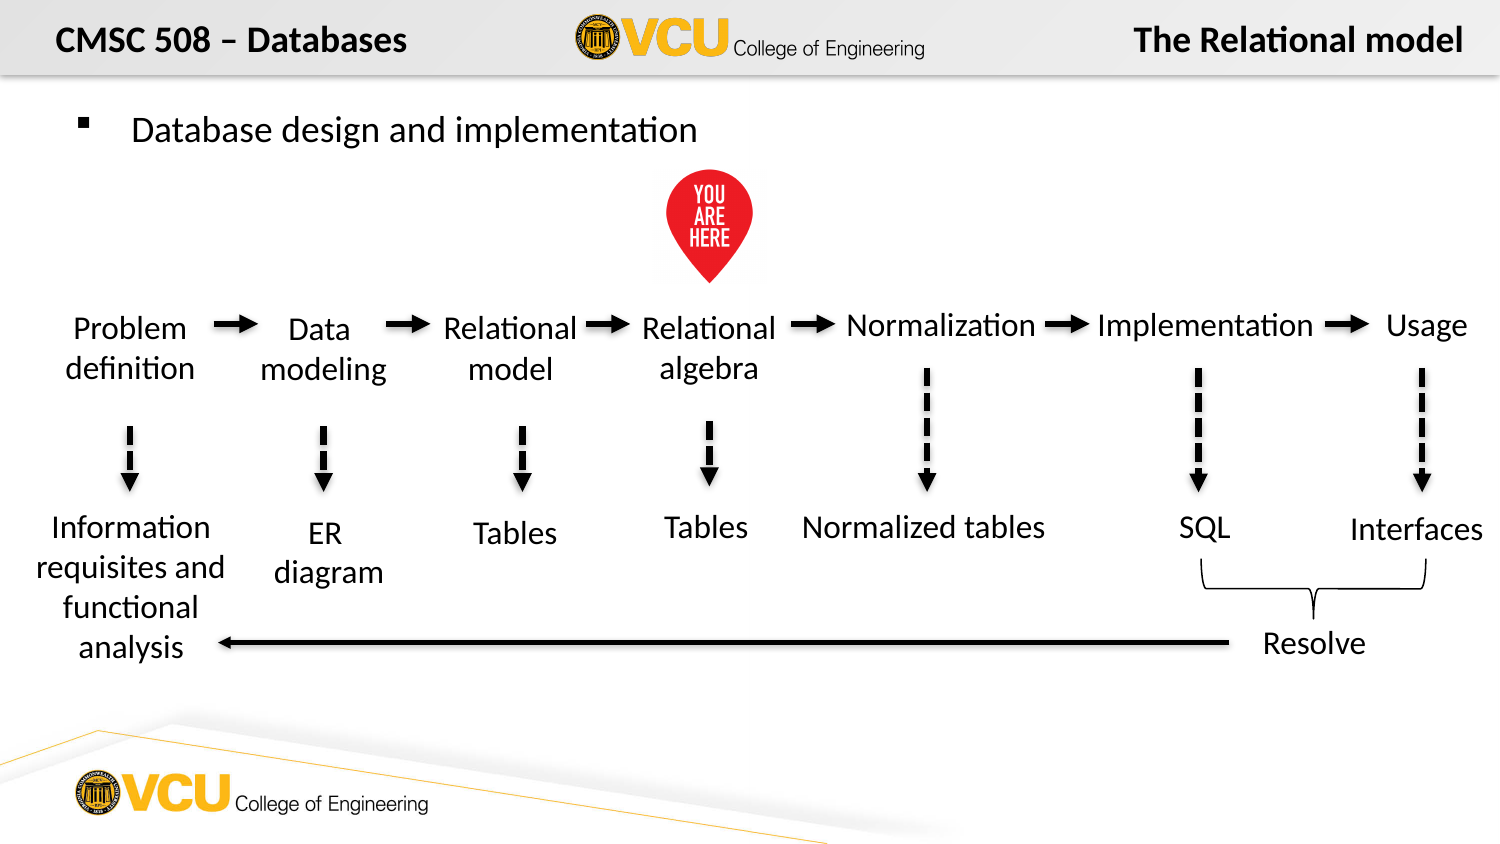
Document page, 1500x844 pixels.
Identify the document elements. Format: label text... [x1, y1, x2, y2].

text_box Interfaces [1330, 500, 1500, 555]
text_box The Relational model [1118, 7, 1479, 67]
text_box SQL [1164, 497, 1246, 553]
text_box Usage [1371, 296, 1483, 351]
text_box Database design and implementation [0, 74, 1500, 150]
text_box Relational algebra [627, 298, 792, 394]
text_box Problem definition [40, 298, 221, 394]
text_box Normalized tables [787, 497, 1061, 553]
text_box Implementation [1082, 296, 1330, 351]
text_box Relational model [428, 299, 593, 394]
text_box Tables [649, 497, 764, 553]
picture [575, 14, 925, 61]
text_box [1200, 558, 1427, 613]
text_box Tables [458, 503, 573, 559]
text_box Resolve [1247, 613, 1382, 669]
text_box CMSC 508 – Databases [40, 7, 423, 67]
text_box Normalization [831, 296, 1052, 351]
text_box ER diagram [268, 503, 400, 598]
picture [0, 150, 1499, 844]
text_box Data modeling [245, 299, 402, 395]
text_box [0, 0, 1500, 74]
text_box Information requisites and functional analysis [0, 497, 268, 673]
